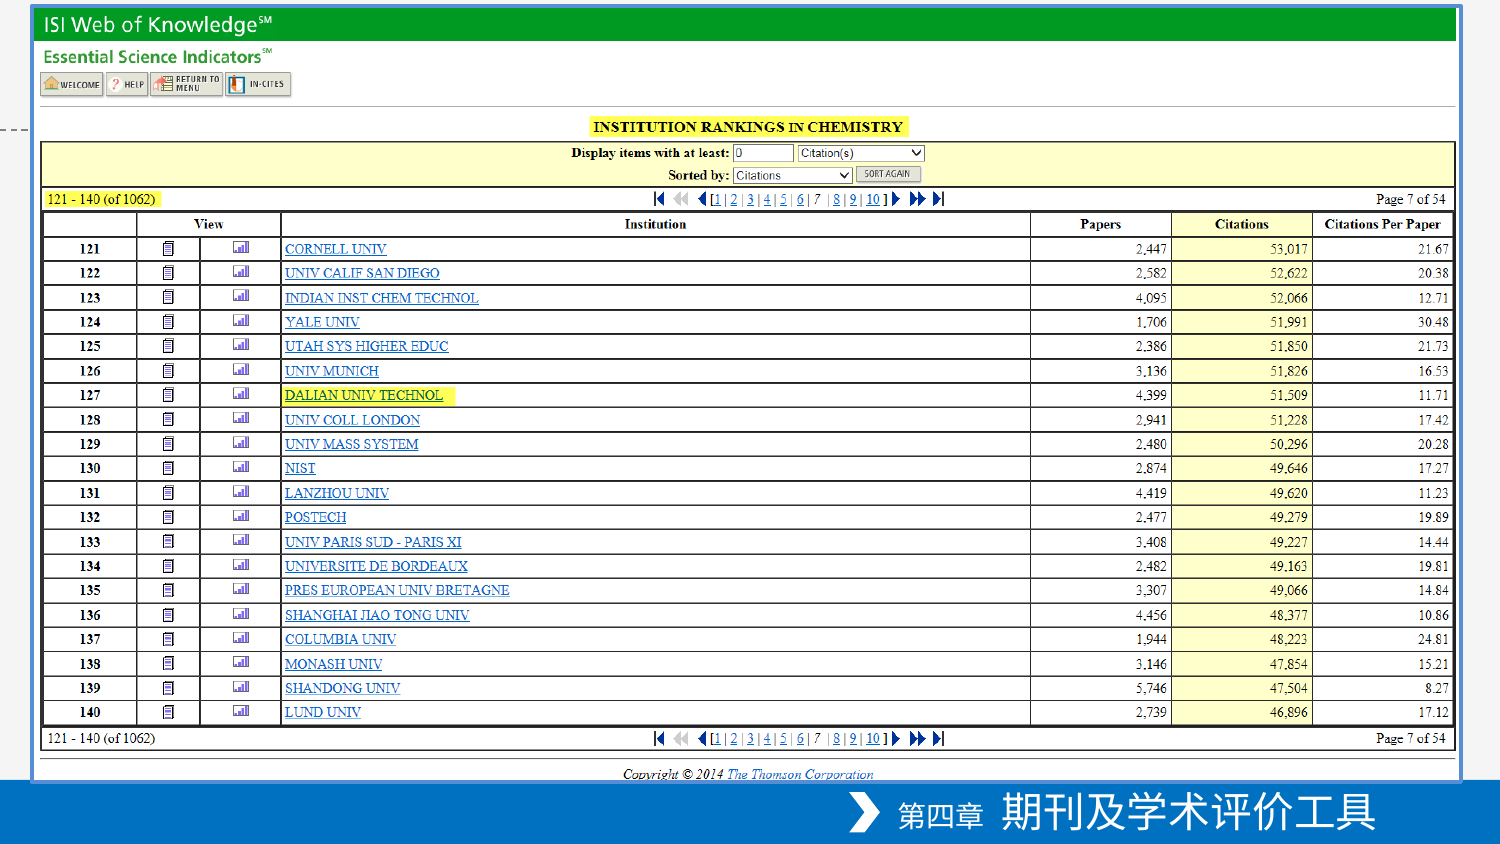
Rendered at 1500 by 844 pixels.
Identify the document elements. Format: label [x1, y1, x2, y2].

picture [33, 8, 1459, 780]
